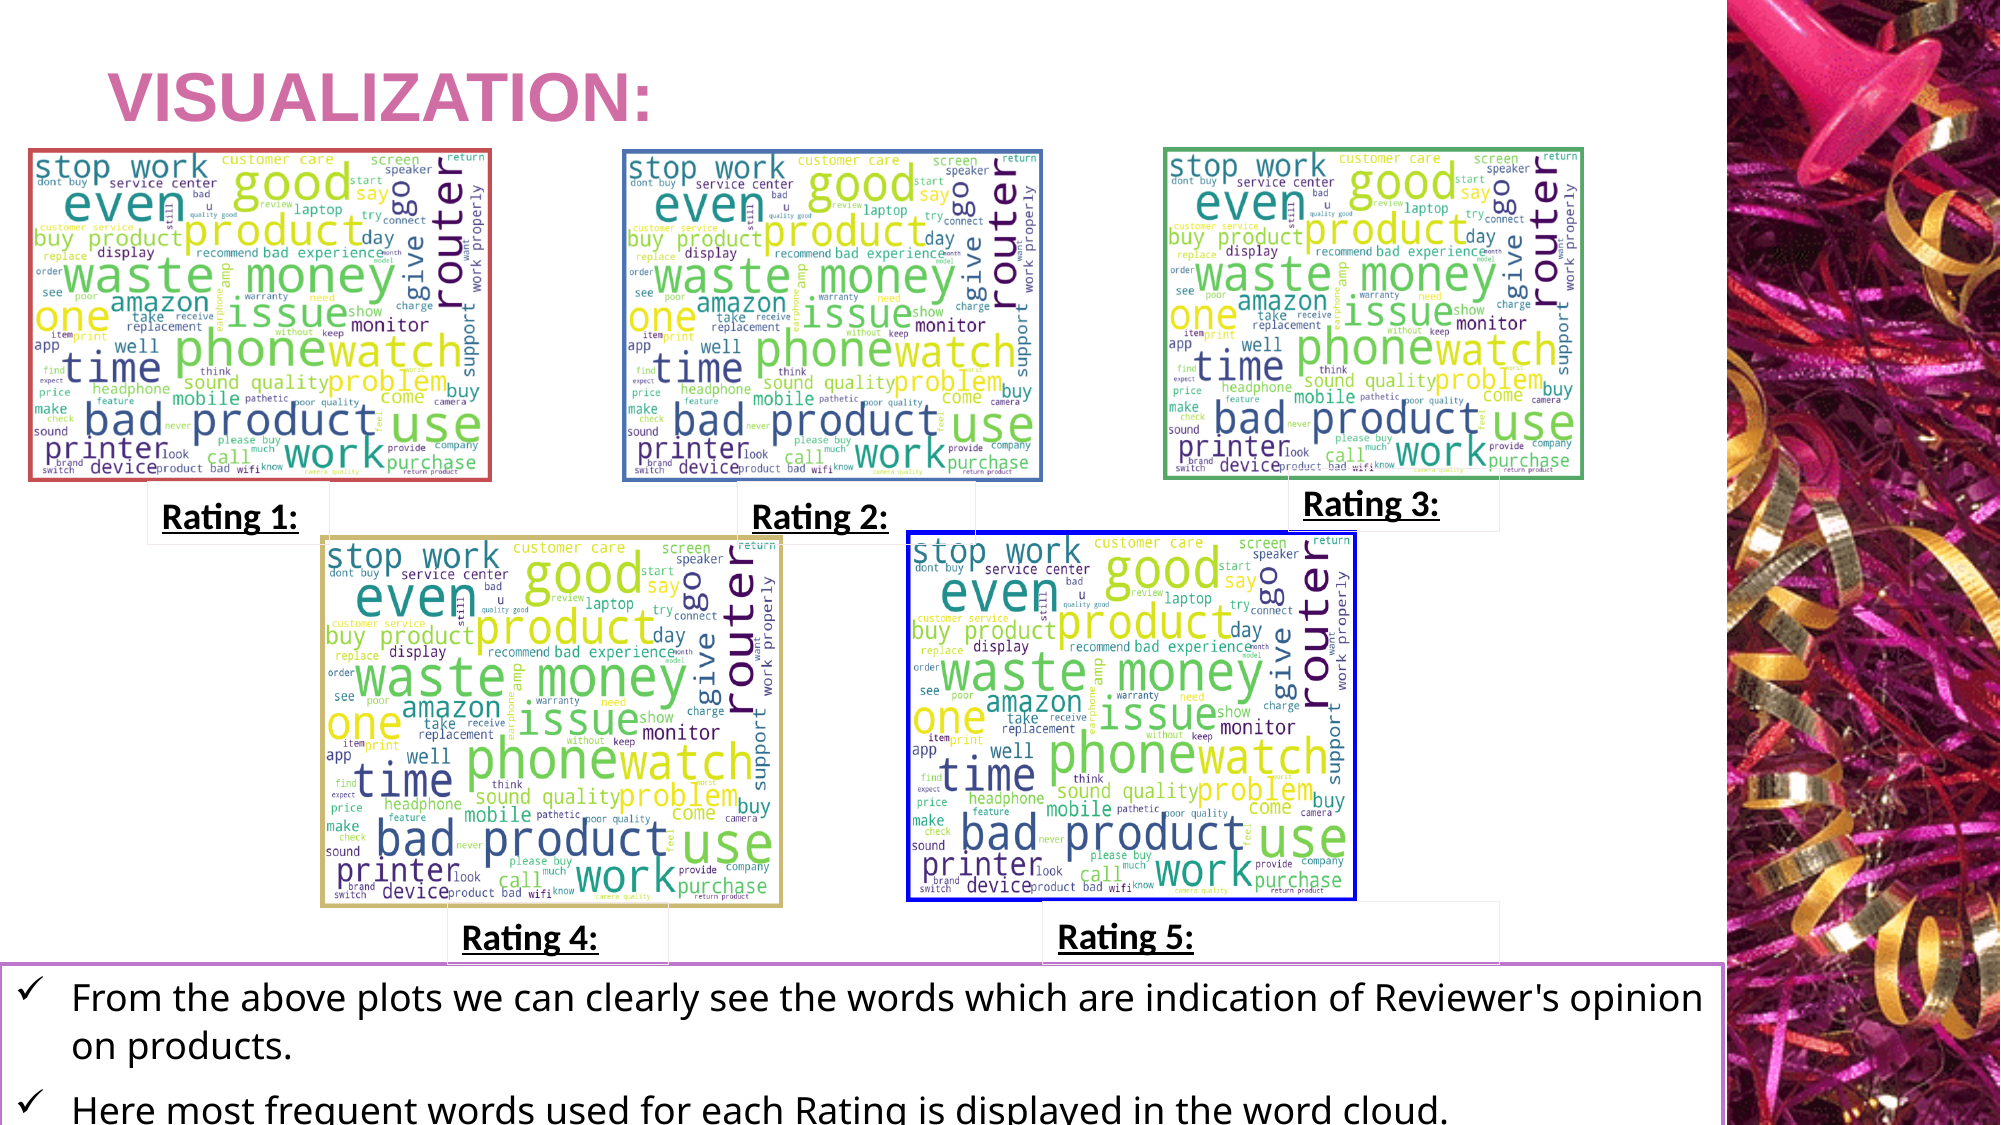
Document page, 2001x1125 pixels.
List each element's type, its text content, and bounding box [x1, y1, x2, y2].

text_box Rating 4: [447, 916, 669, 965]
text_box Rating 1: [147, 491, 330, 545]
picture [1727, 0, 2000, 1125]
text_box Rating 3: [1288, 488, 1500, 532]
text_box Visualization: [99, 52, 1684, 136]
picture [906, 529, 1357, 903]
text_box Rating 2: [737, 491, 976, 545]
picture [1163, 147, 1585, 480]
text_box From the above plots we can clearly see the words which are indication of Reviewer's opinion on products. Here most frequent words used for each Rating is displayed in the word cloud. [0, 962, 1725, 1125]
picture [28, 148, 492, 482]
picture [622, 149, 1044, 482]
picture [319, 535, 784, 908]
text_box Rating 5: [1042, 901, 1500, 965]
